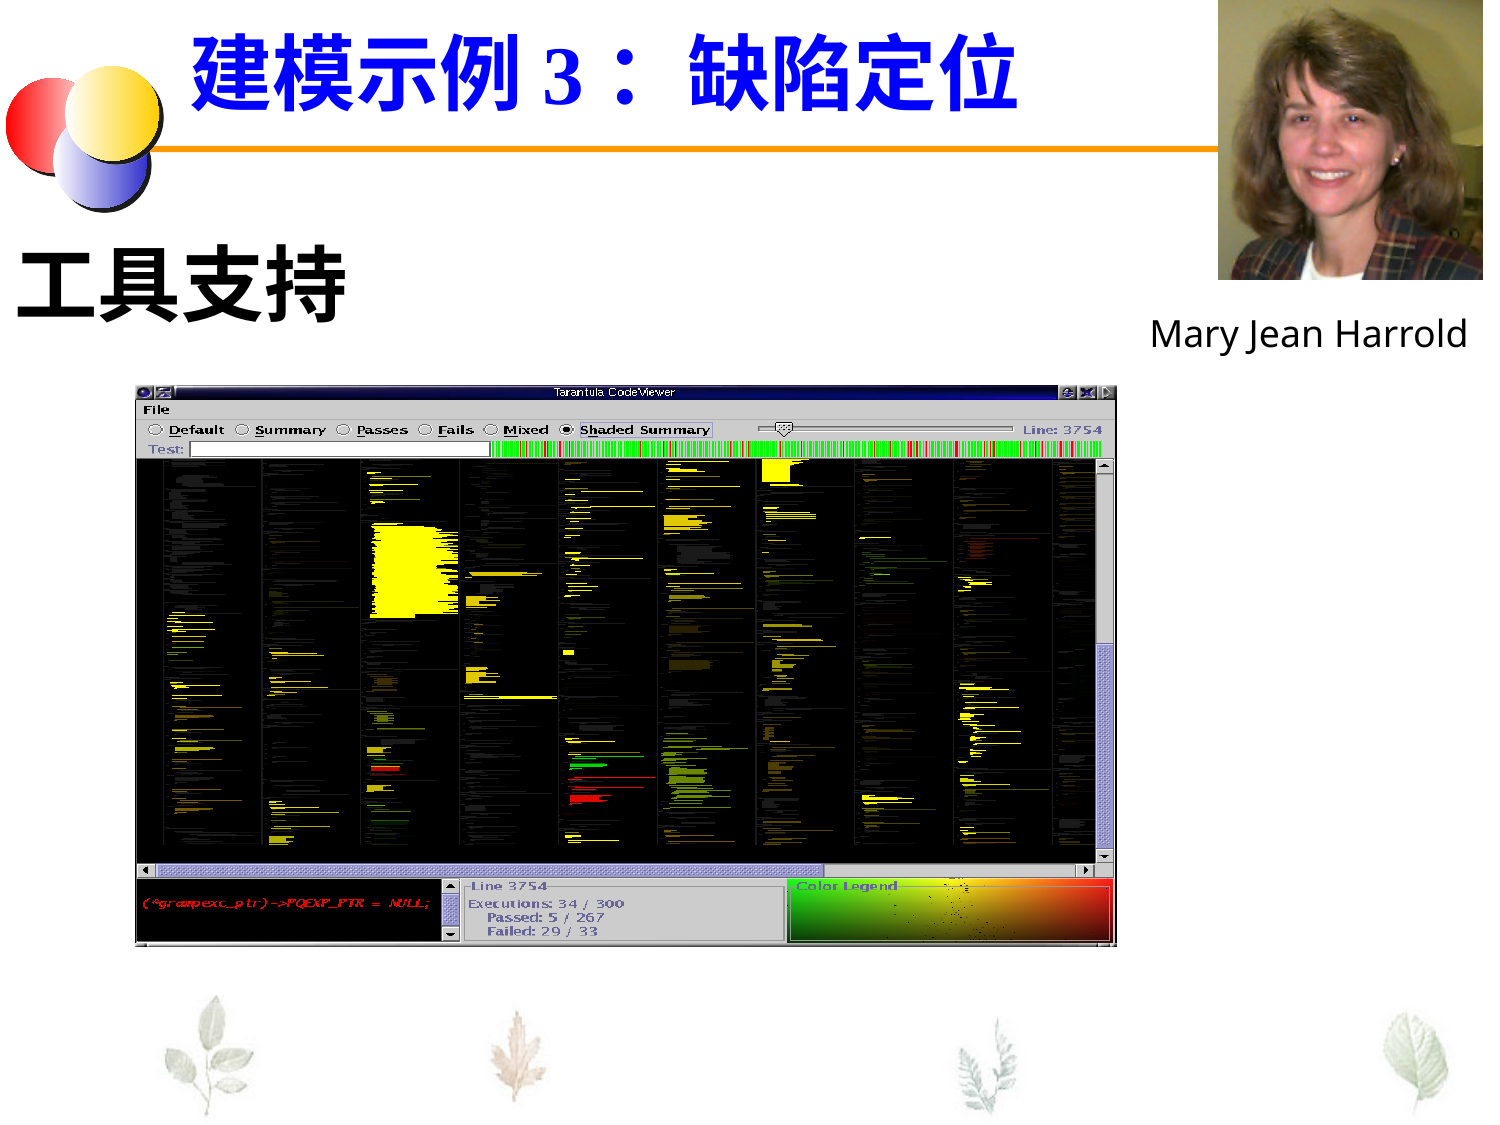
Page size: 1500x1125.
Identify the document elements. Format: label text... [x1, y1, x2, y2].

picture [156, 995, 263, 1124]
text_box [5, 66, 160, 209]
text_box 建模示例3：缺陷定位 [174, 14, 1212, 114]
picture [939, 1016, 1038, 1124]
picture [135, 385, 1117, 948]
picture [1217, 0, 1483, 280]
text_box 工具支持 [0, 224, 950, 325]
picture [1376, 1002, 1458, 1124]
text_box Mary Jean Harrold [1123, 302, 1484, 363]
picture [478, 986, 571, 1121]
